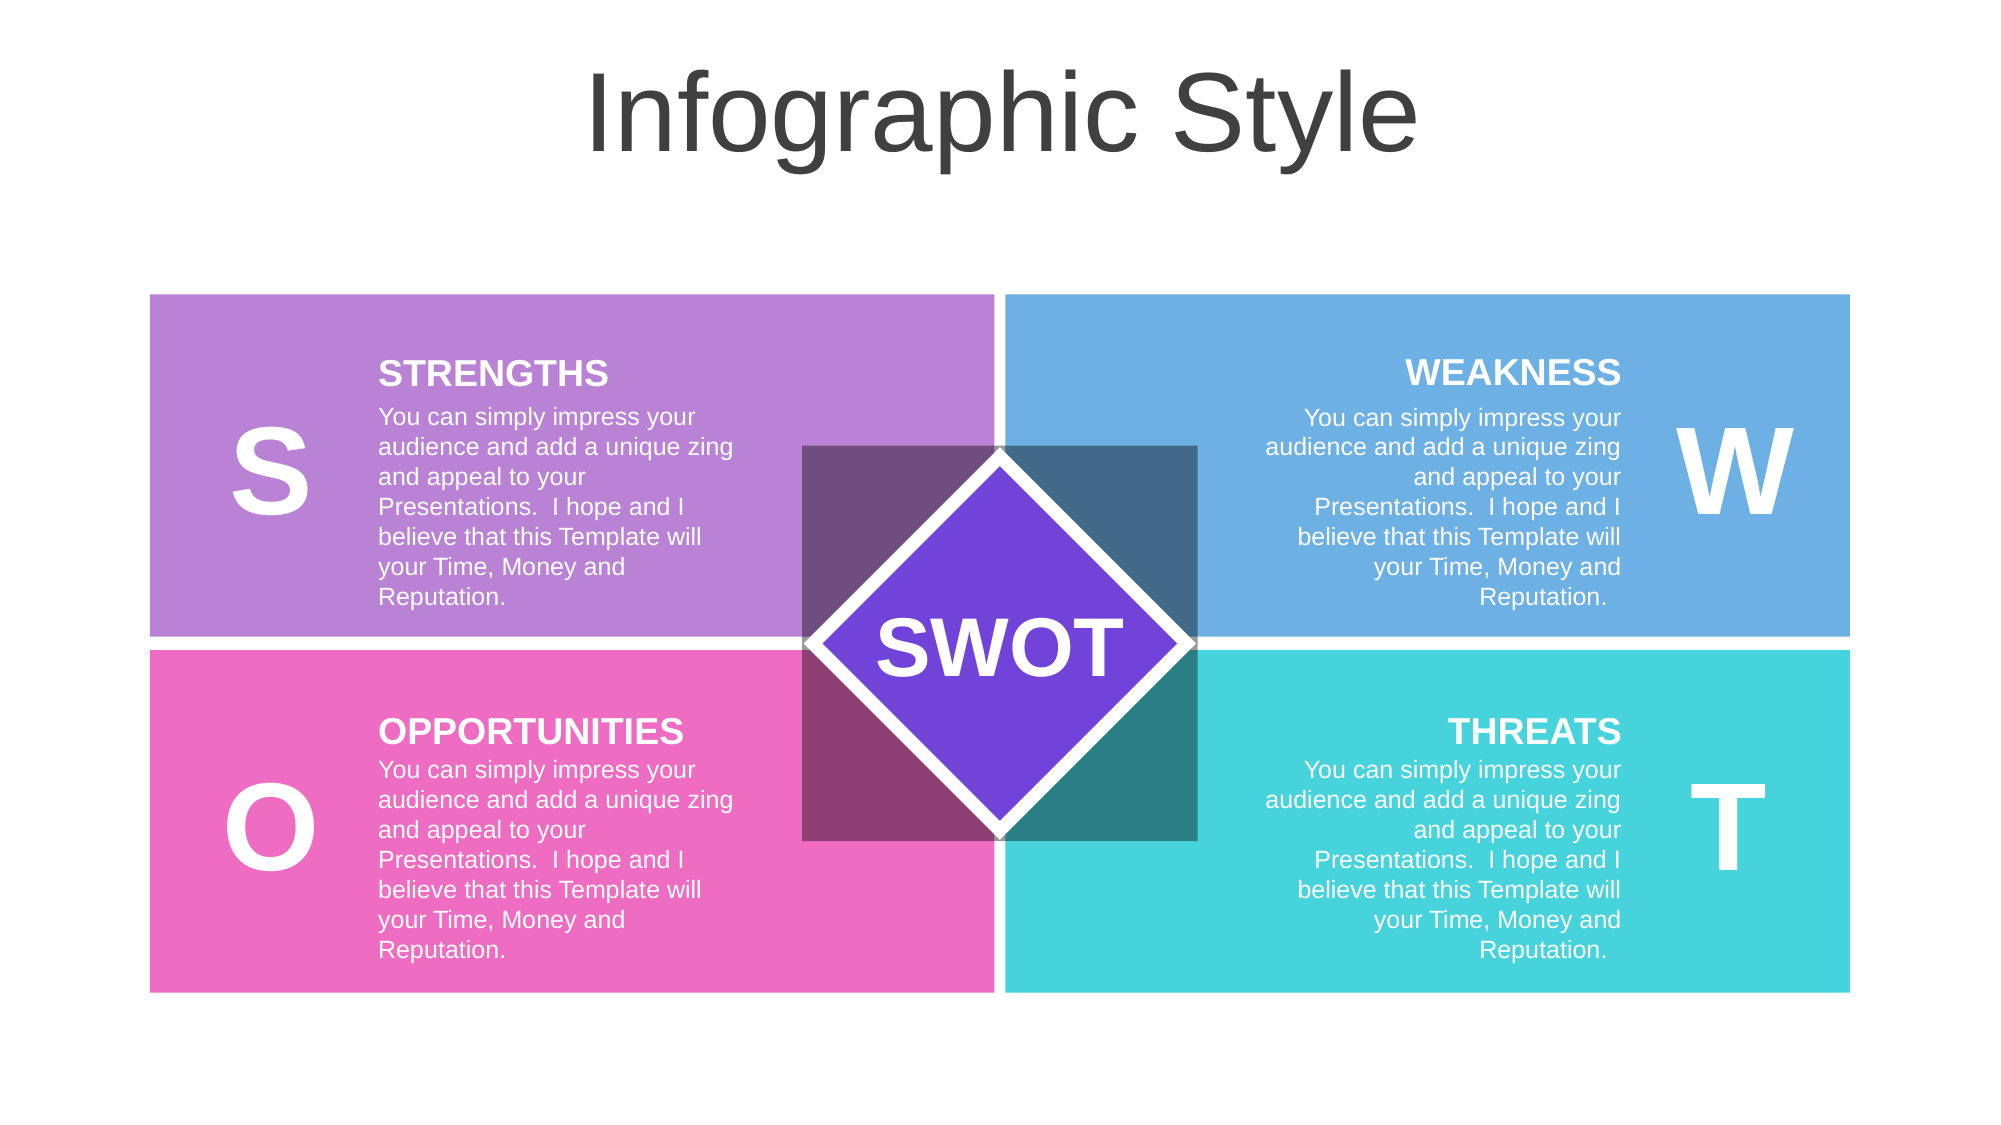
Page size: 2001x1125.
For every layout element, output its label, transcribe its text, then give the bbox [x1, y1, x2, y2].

text_box [1004, 293, 1851, 638]
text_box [1234, 340, 1637, 591]
text_box S [204, 382, 338, 547]
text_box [802, 445, 1198, 842]
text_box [363, 341, 765, 590]
text_box [149, 293, 995, 638]
text_box W [1662, 382, 1796, 547]
text_box [149, 649, 995, 994]
text_box T [1662, 738, 1796, 903]
text_box O [204, 738, 338, 903]
text_box [1004, 649, 1851, 994]
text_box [363, 699, 765, 943]
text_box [1234, 699, 1637, 944]
list Infographic Style [53, 55, 1952, 175]
